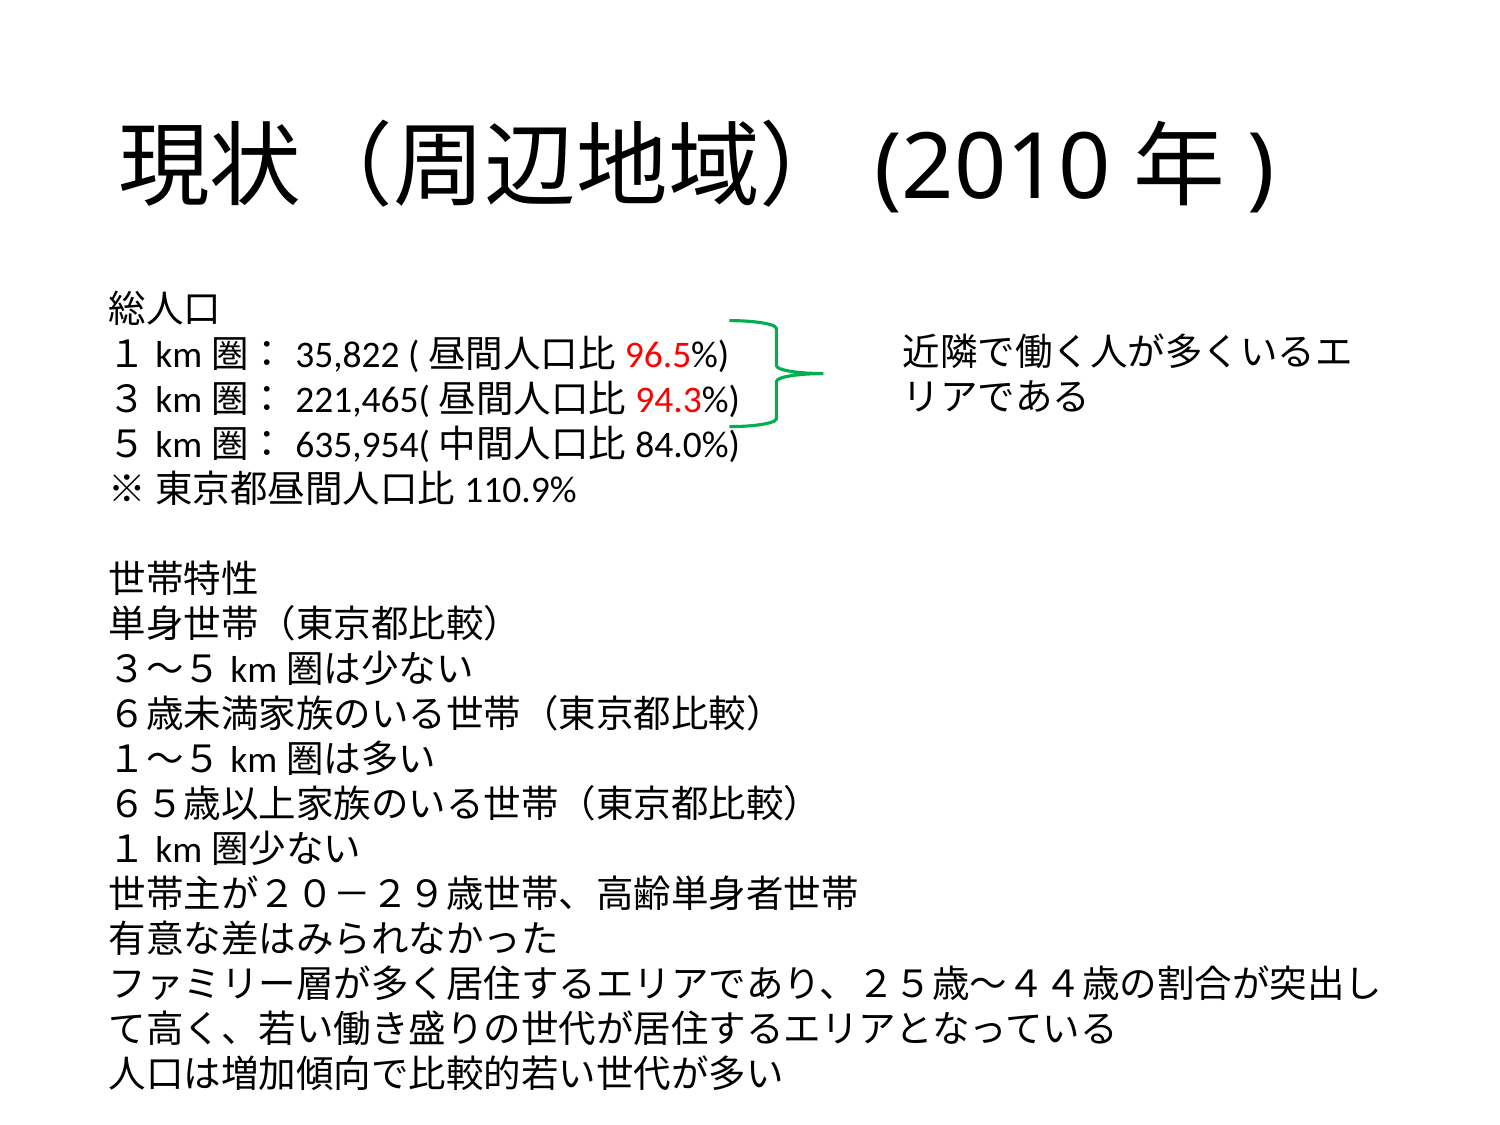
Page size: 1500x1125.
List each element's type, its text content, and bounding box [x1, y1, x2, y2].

text_box [729, 320, 824, 428]
text_box 近隣で働く人が多くいるエリアである [888, 320, 1386, 426]
text_box 総人口 １km圏：35,822 (昼間人口比96.5%) ３km圏：221,465(昼間人口比94.3%) ５km圏：635,954(中間人口比84.0%) ※東京都昼間人口比110.9% 世帯特性 単身世帯（東京都比較） ３～５km圏は少ない ６歳未満家族のいる世帯（東京都比較） １～５km圏は多い ６５歳以上家族のいる世帯（東京都比較） １km圏少ない 世帯主が２０－２９歳世帯、高齢単身者世帯 有意な差はみられなかった ファミリー層が多く居住するエリアであり、２５歳～４４歳の割合が突出して高く、若い働き盛りの世代が居住するエリアとなっている 人口は増加傾向で比較的若い世代が多い [94, 277, 1430, 1125]
title 現状（周辺地域）(2010年) [103, 59, 1397, 277]
